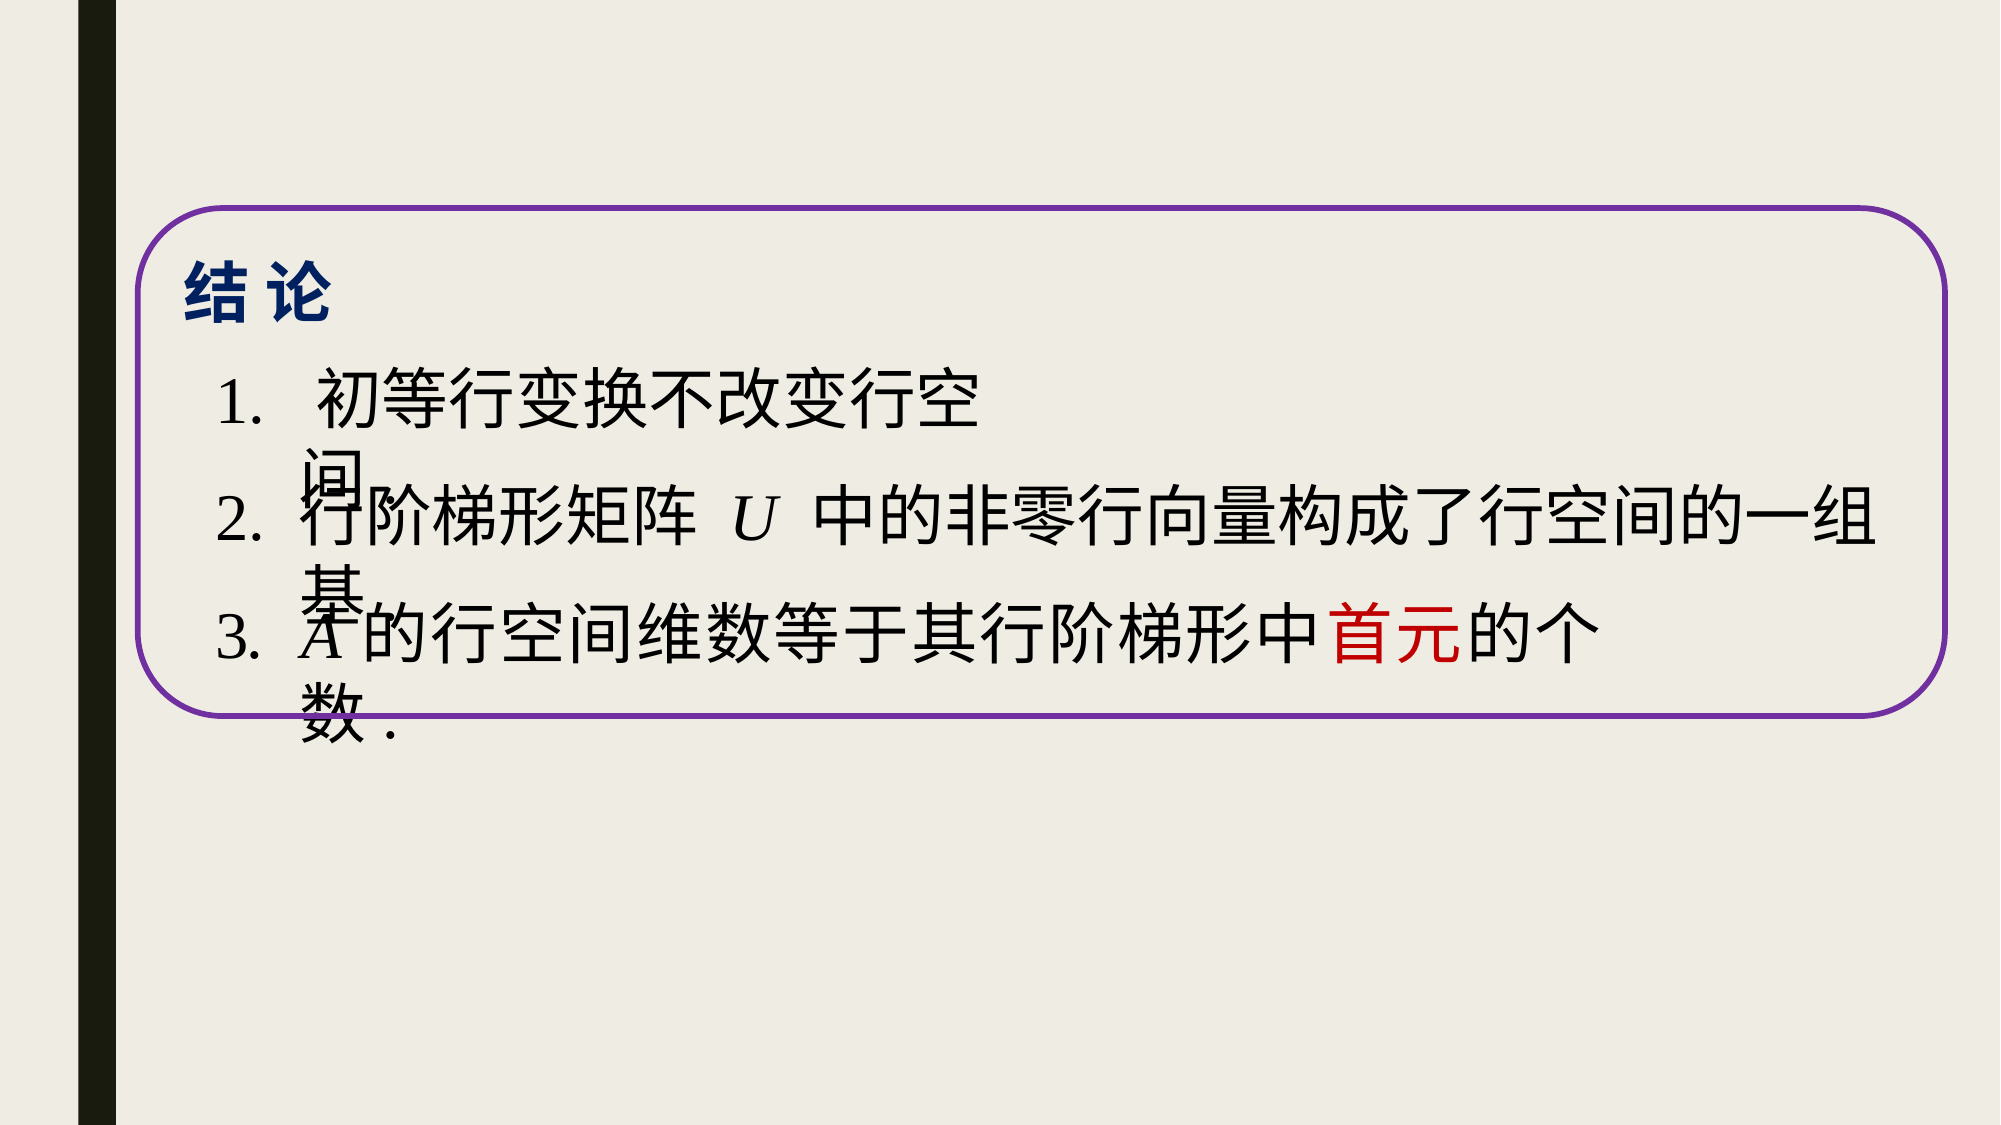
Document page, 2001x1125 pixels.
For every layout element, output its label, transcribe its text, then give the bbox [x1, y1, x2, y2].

text_box 3. A的行空间维数等于其行阶梯形中首元的个数. [200, 717, 1615, 760]
text_box [134, 205, 1948, 719]
